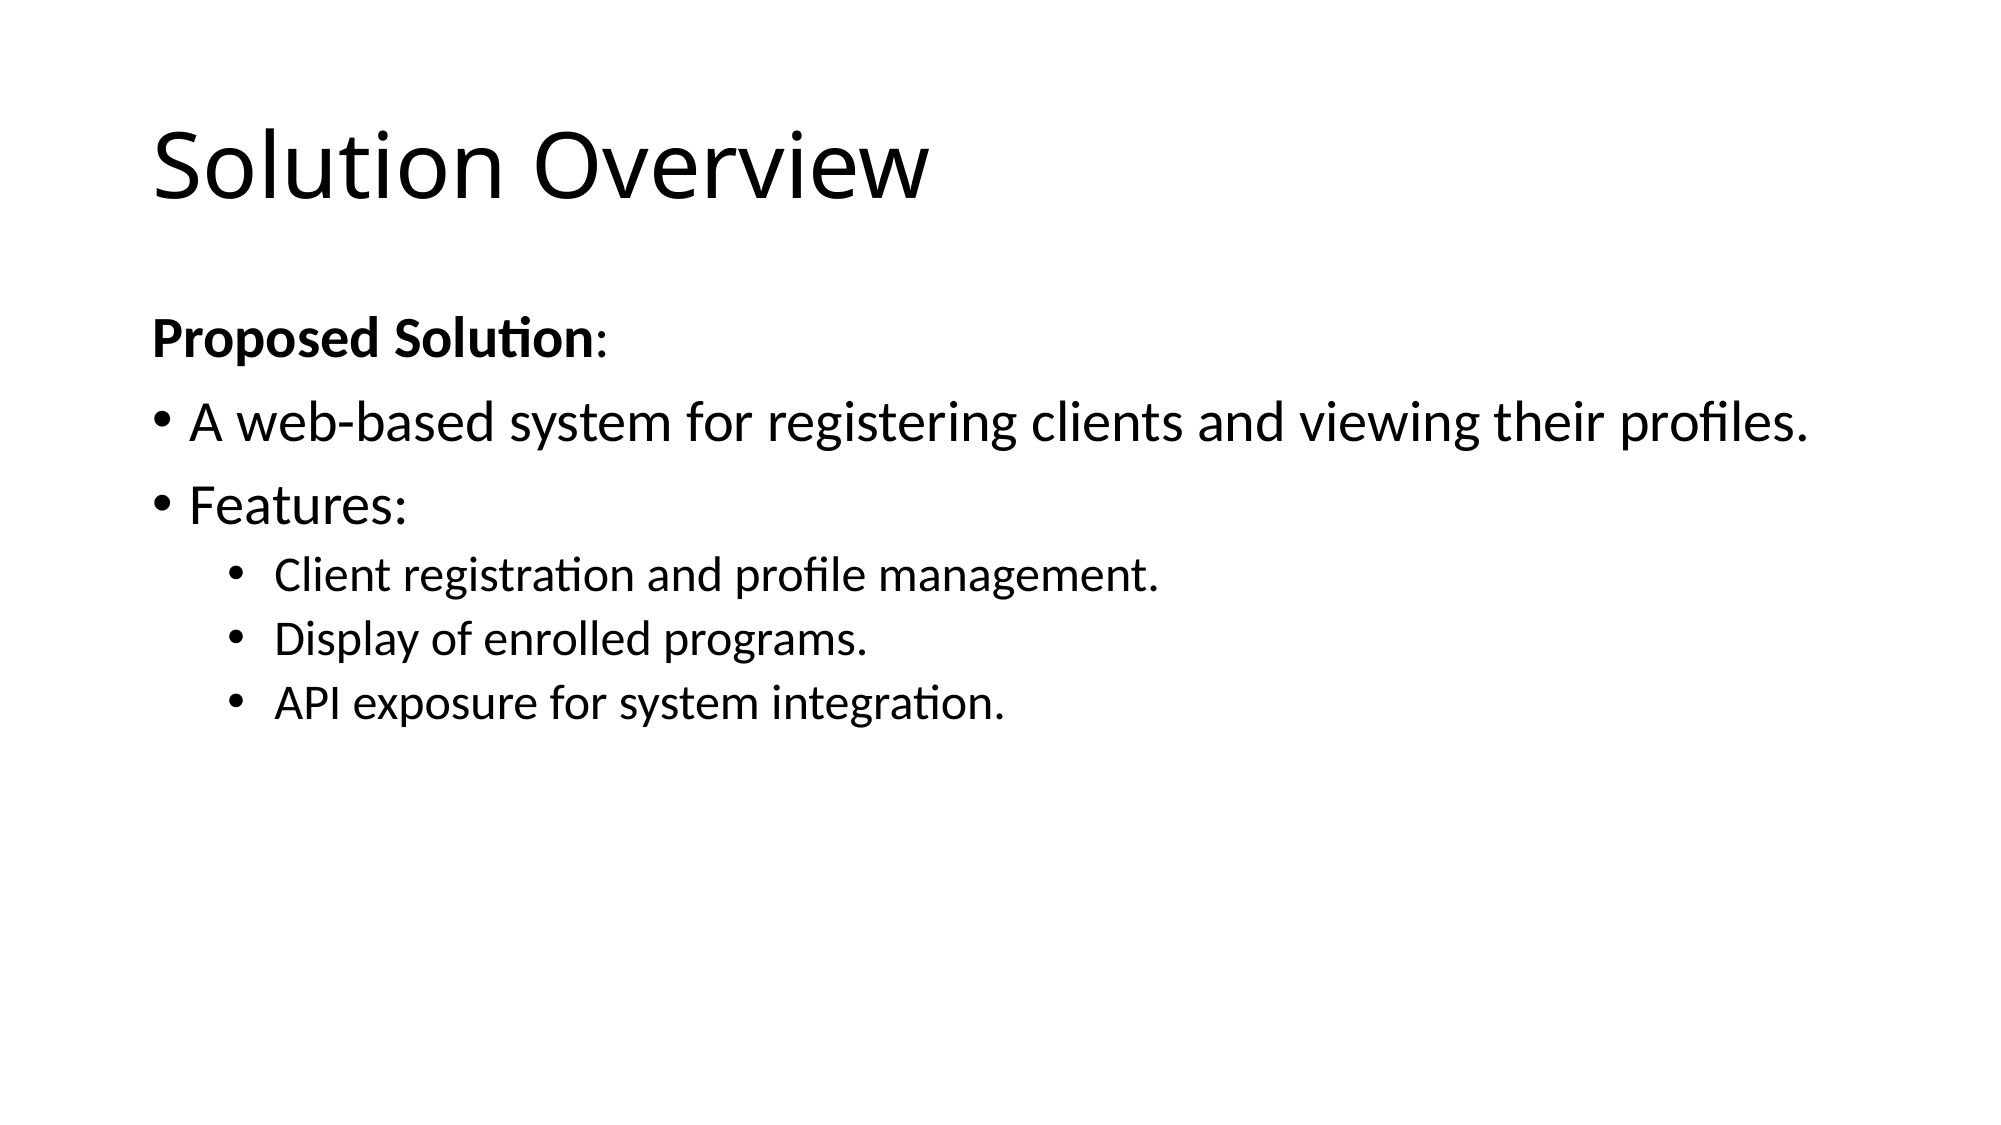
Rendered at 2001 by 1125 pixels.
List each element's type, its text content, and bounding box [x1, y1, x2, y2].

title Solution Overview [137, 59, 1863, 278]
list Proposed Solution: A web-based system for registering clients and viewing their profiles. Features: Client registration and profile management. Display of enrolled programs. API exposure for system integration. [137, 299, 1863, 1014]
